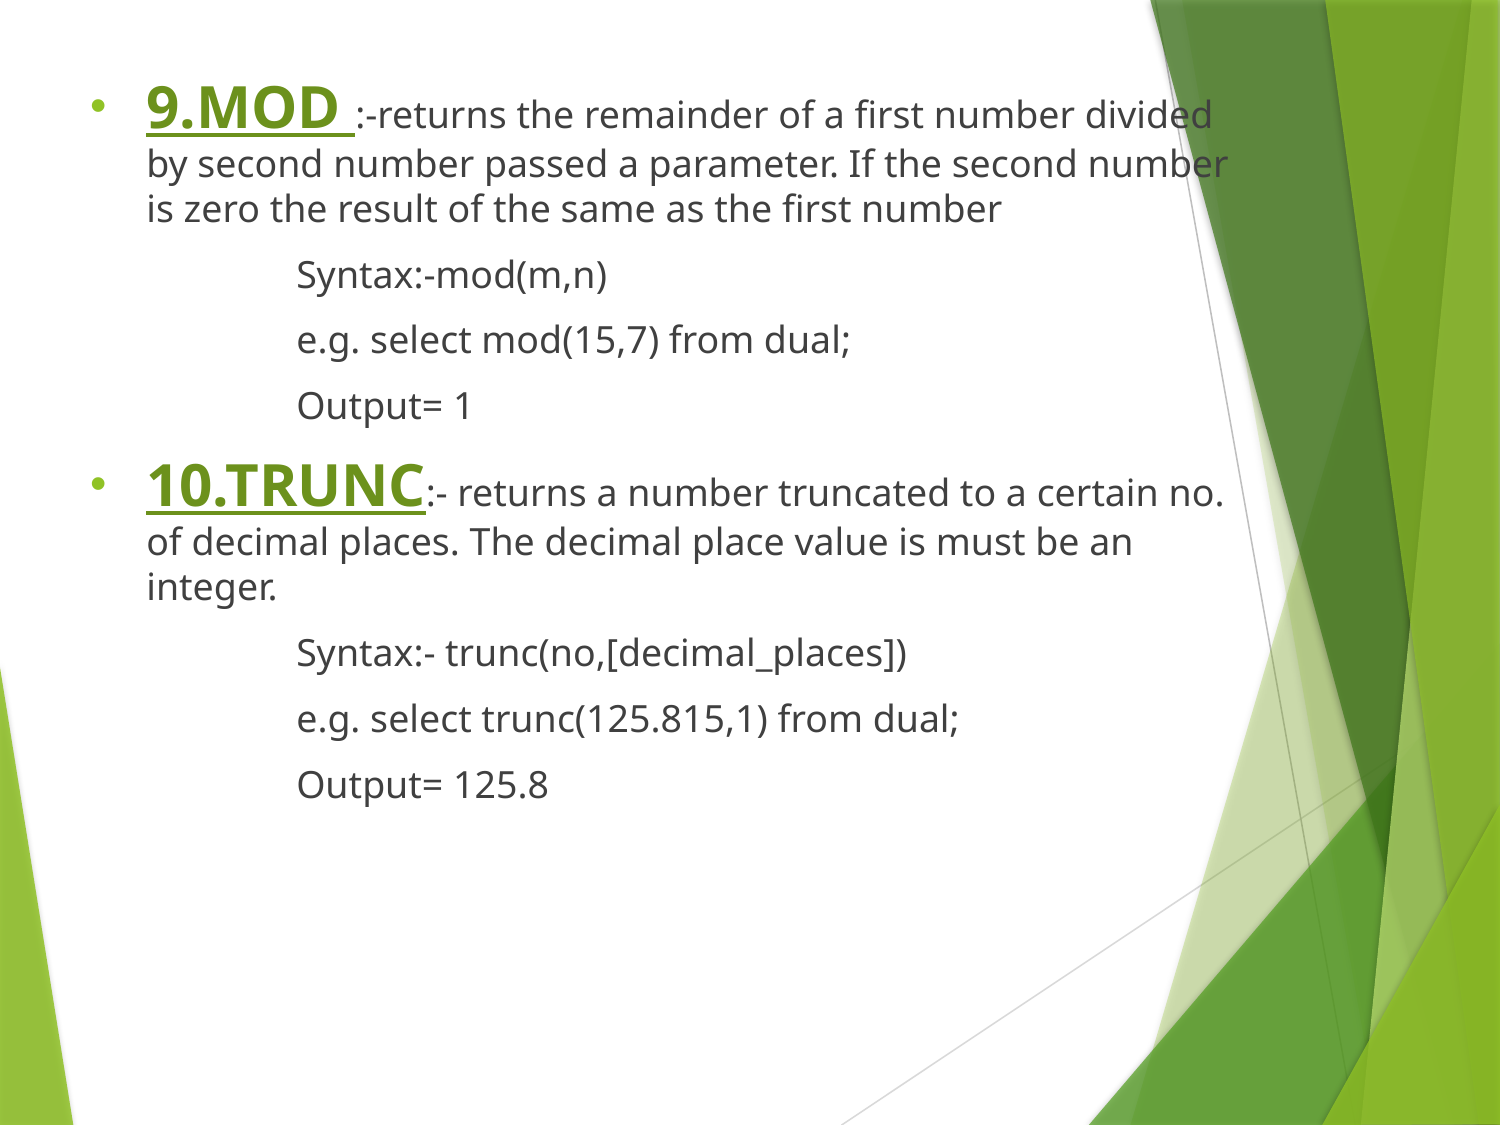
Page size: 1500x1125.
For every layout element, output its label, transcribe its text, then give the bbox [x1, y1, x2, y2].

list 9.MOD :-returns the remainder of a first number divided by second number passed a parameter. If the second number is zero the result of the same as the first number Syntax:-mod(m,n) e.g. select mod(15,7) from dual; Output= 1 10.TRUNC:- returns a number truncated to a certain no. of decimal places. The decimal place value is must be an integer. Syntax:- trunc(no,[decimal_places]) e.g. select trunc(125.815,1) from dual; Output= 125.8 [75, 62, 1263, 1059]
